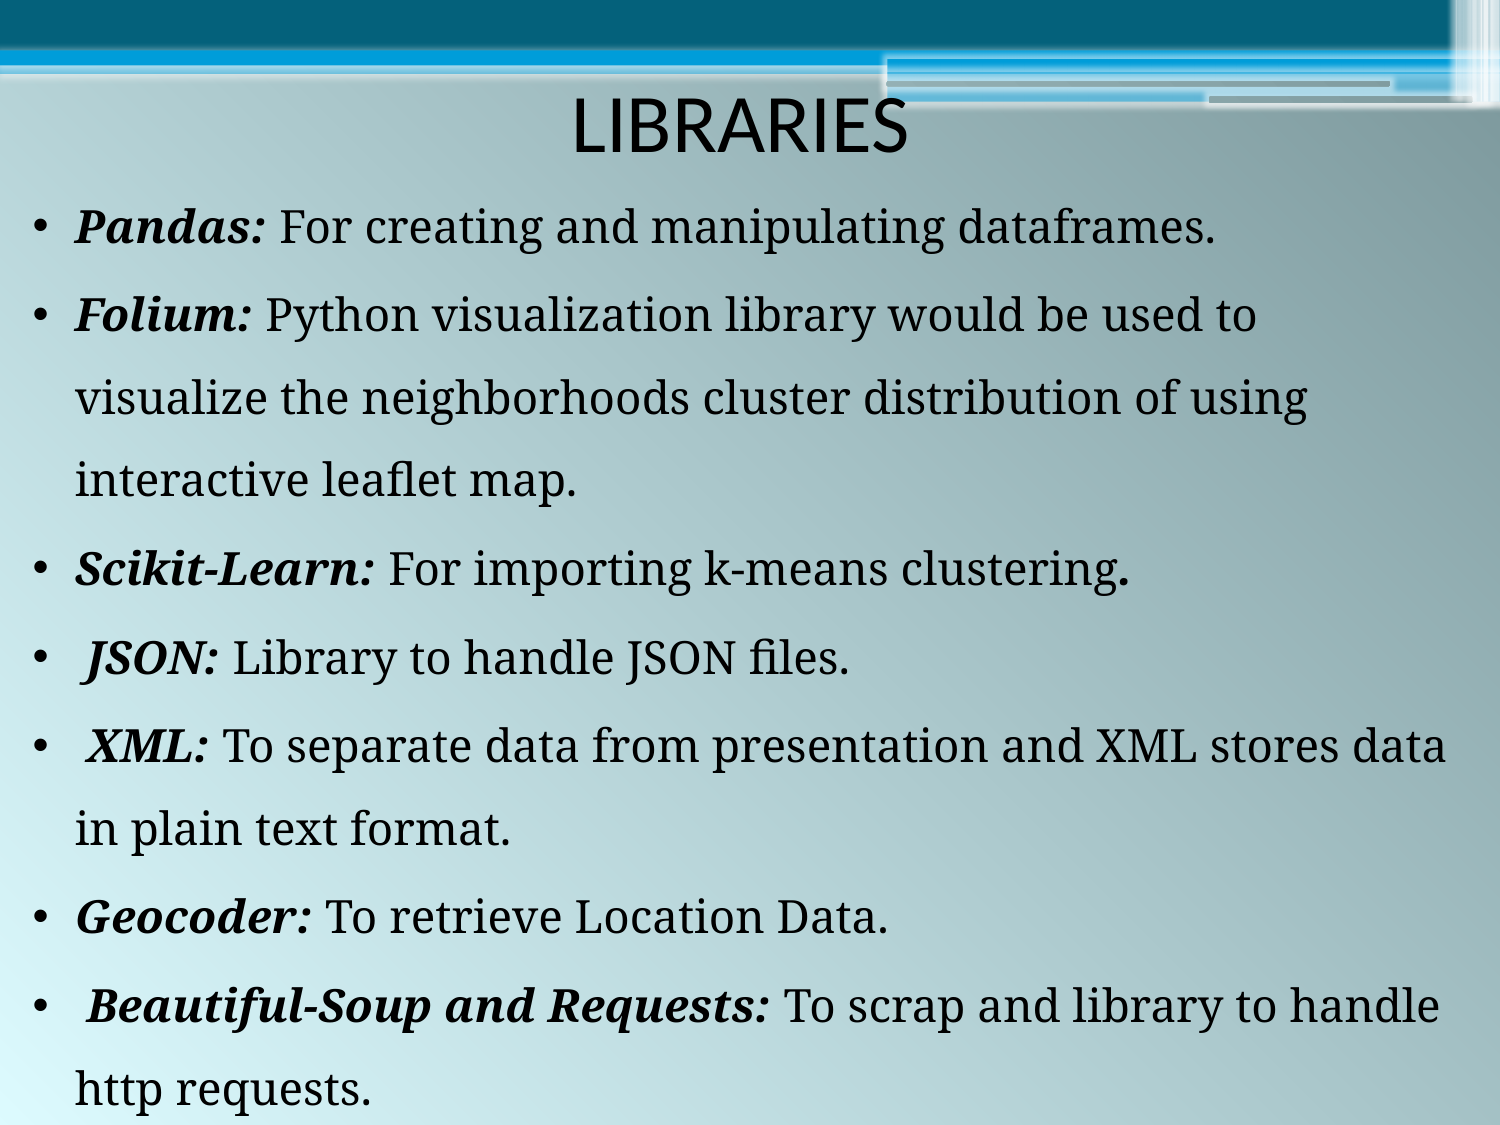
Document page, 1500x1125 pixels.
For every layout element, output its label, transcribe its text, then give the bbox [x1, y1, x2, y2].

list Pandas: For creating and manipulating dataframes. Folium: Python visualization library would be used to visualize the neighborhoods cluster distribution of using interactive leaflet map. Scikit-Learn: For importing k-means clustering. JSON: Library to handle JSON files. XML: To separate data from presentation and XML stores data in plain text format. Geocoder: To retrieve Location Data. Beautiful-Soup and Requests: To scrap and library to handle http requests. Matplotlib: Python Plotting Module. [0, 162, 1475, 1125]
title LIBRARIES [75, 62, 1425, 162]
